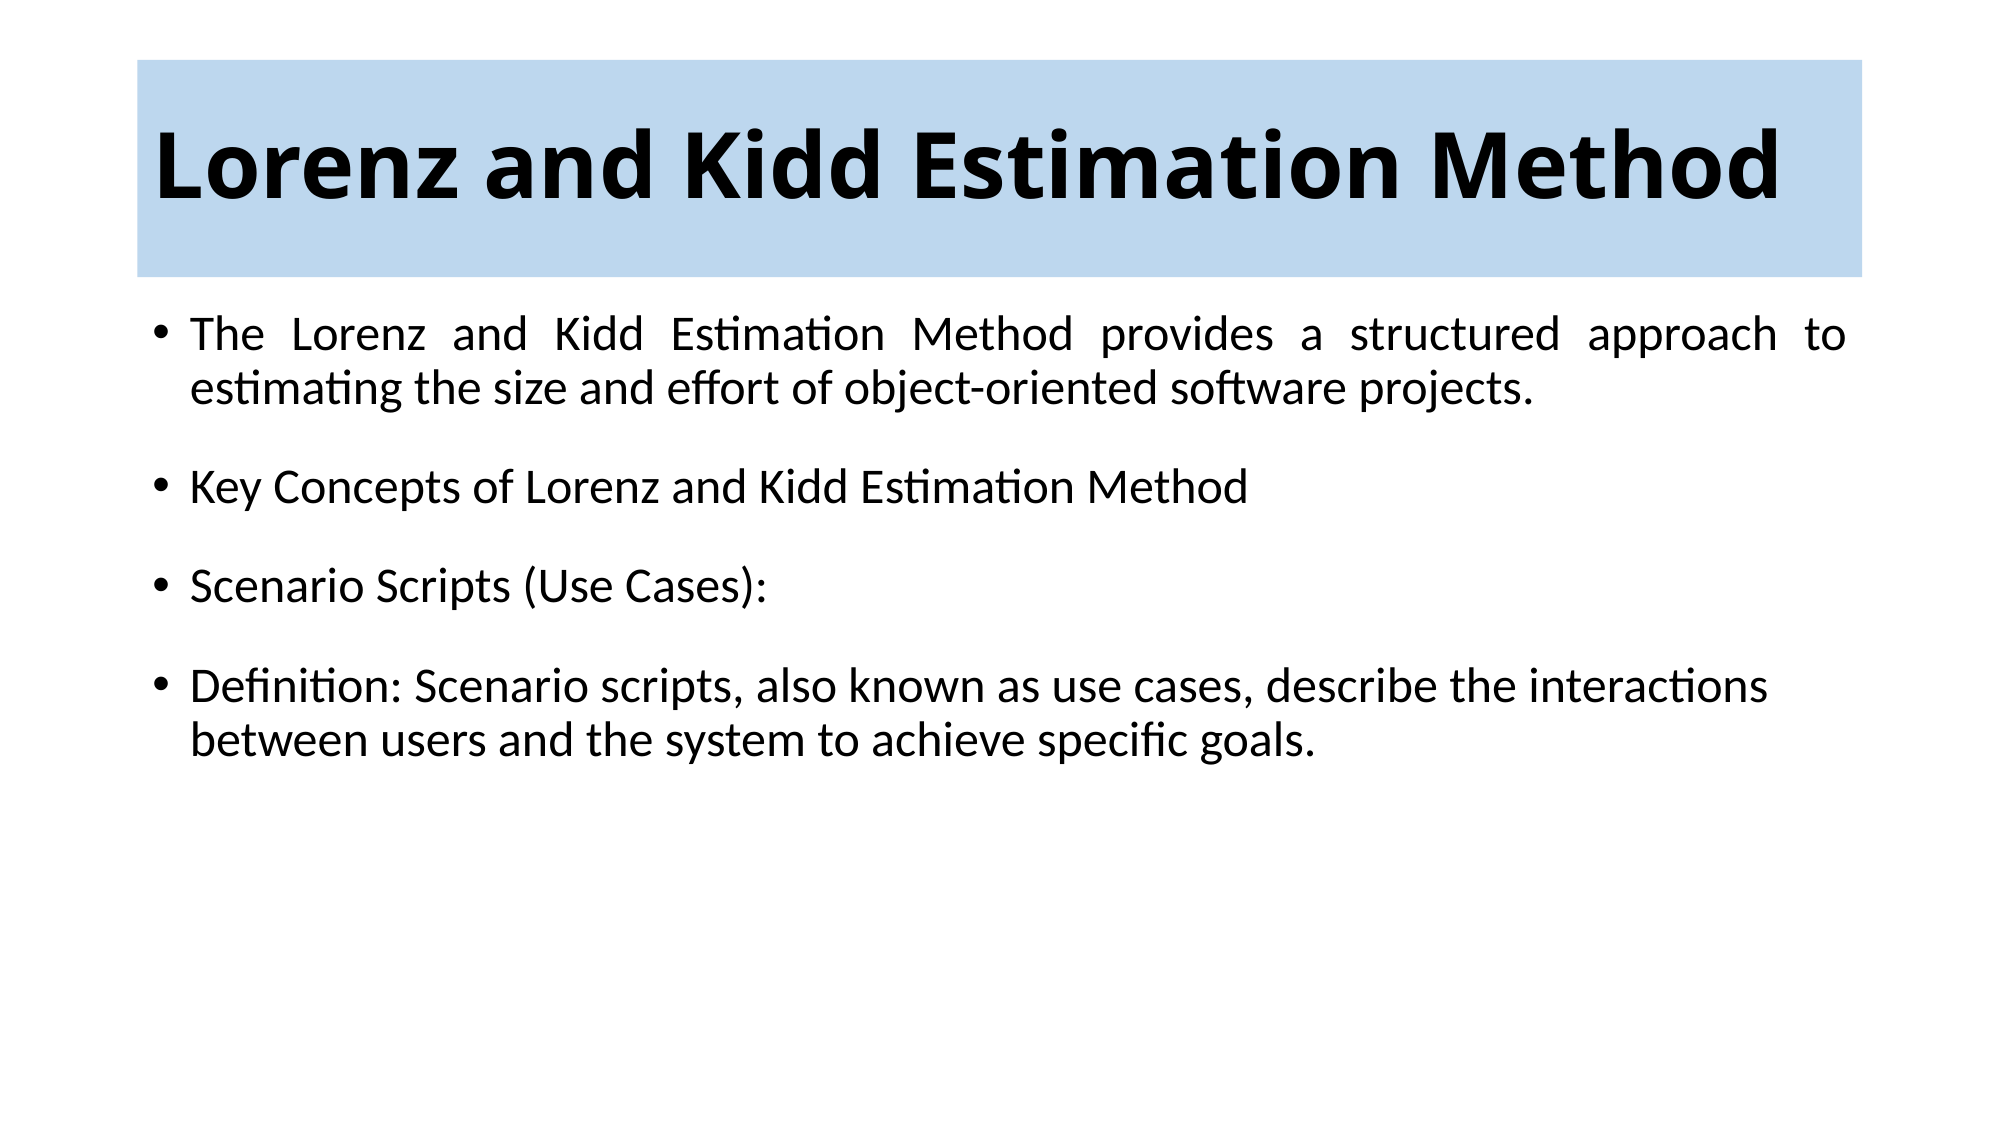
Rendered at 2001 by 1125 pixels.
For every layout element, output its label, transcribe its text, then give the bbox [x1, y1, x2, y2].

list The Lorenz and Kidd Estimation Method provides a structured approach to estimating the size and effort of object-oriented software projects. Key Concepts of Lorenz and Kidd Estimation Method Scenario Scripts (Use Cases): Definition: Scenario scripts, also known as use cases, describe the interactions between users and the system to achieve specific goals. [137, 299, 1863, 1014]
title Lorenz and Kidd Estimation Method [137, 59, 1863, 278]
